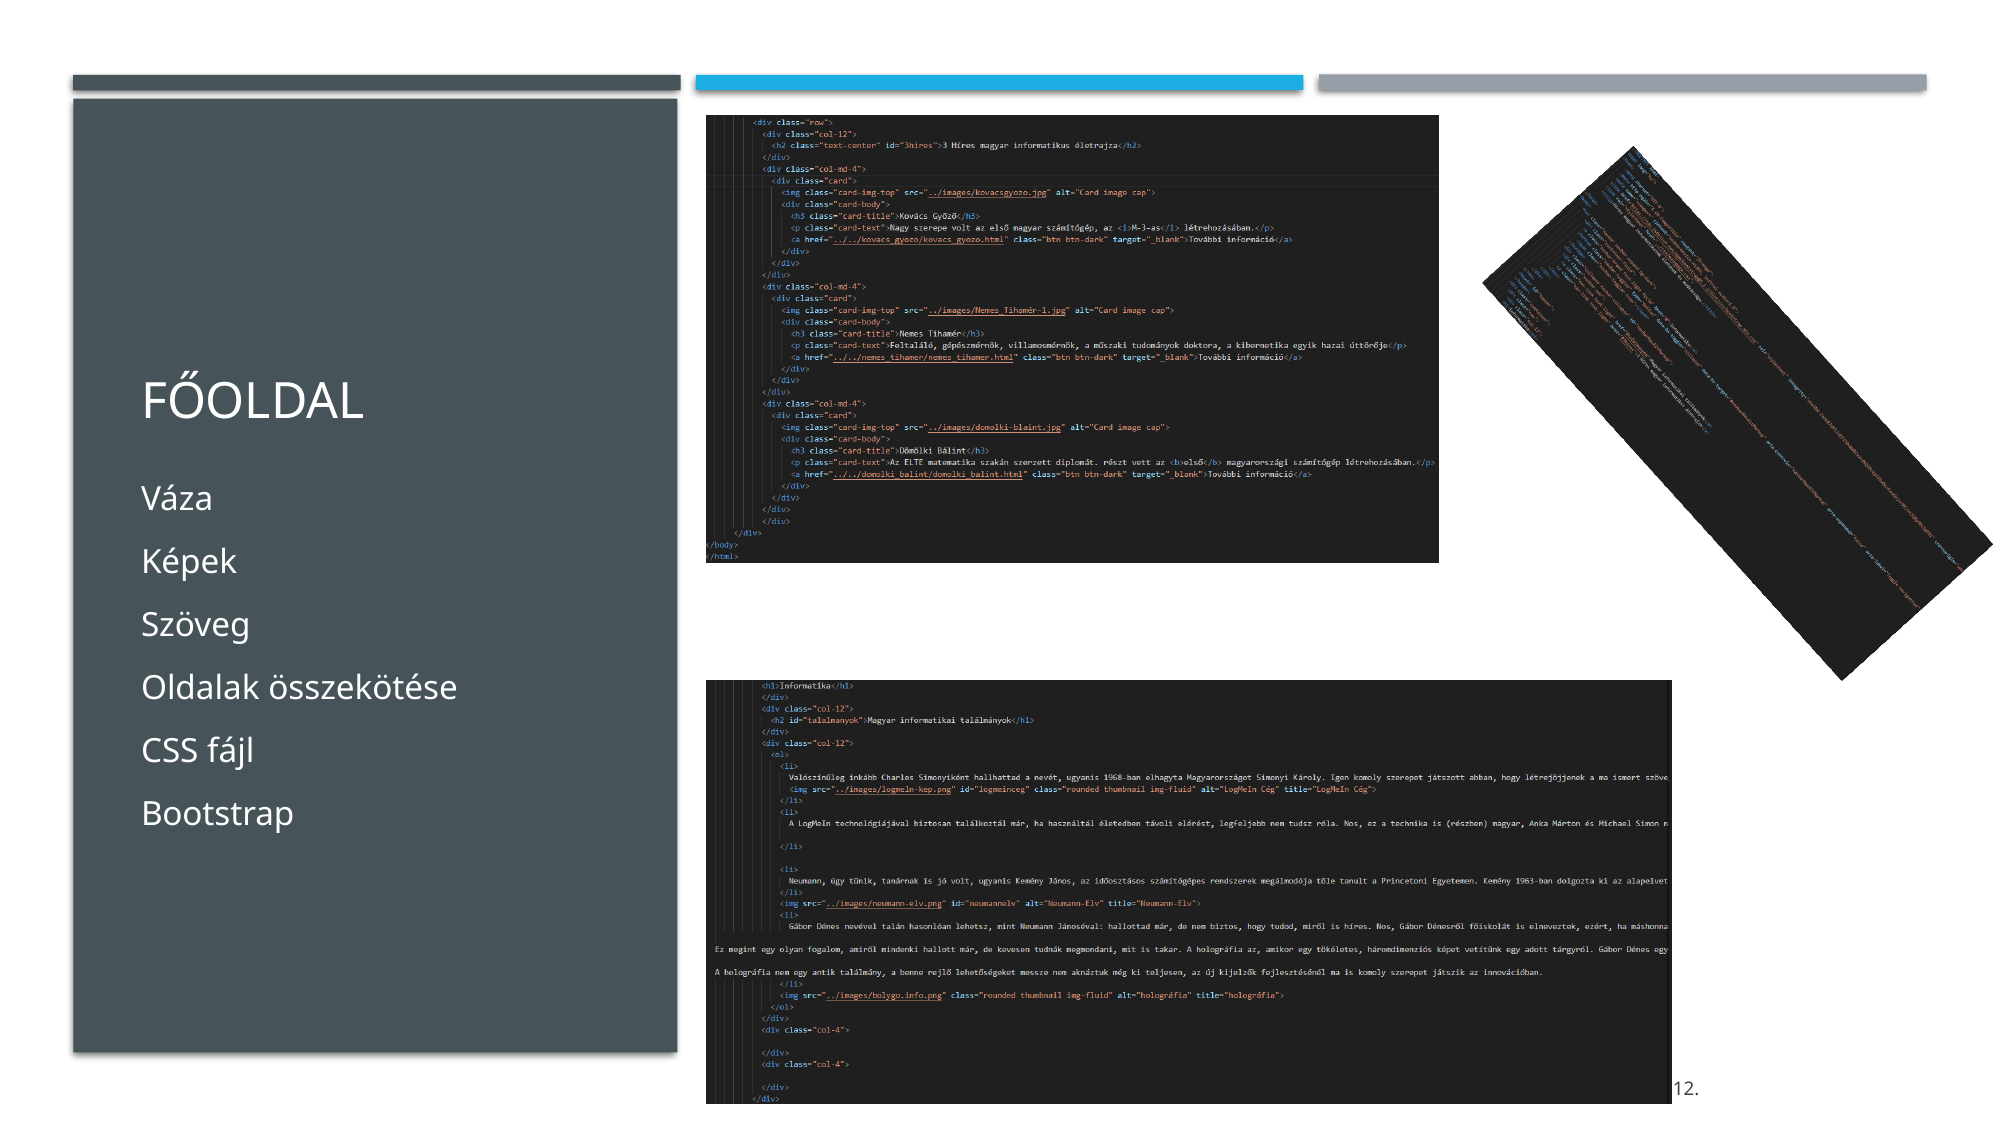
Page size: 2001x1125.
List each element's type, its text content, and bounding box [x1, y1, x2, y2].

slide_number 2023. 11. 16. [1247, 1059, 1715, 1120]
title Főoldal [125, 153, 624, 436]
picture [1467, 147, 2000, 680]
picture [705, 114, 1440, 563]
list Váza Képek Szöveg Oldalak összekötése CSS fájl Bootstrap [125, 465, 624, 958]
picture [705, 680, 1672, 1105]
